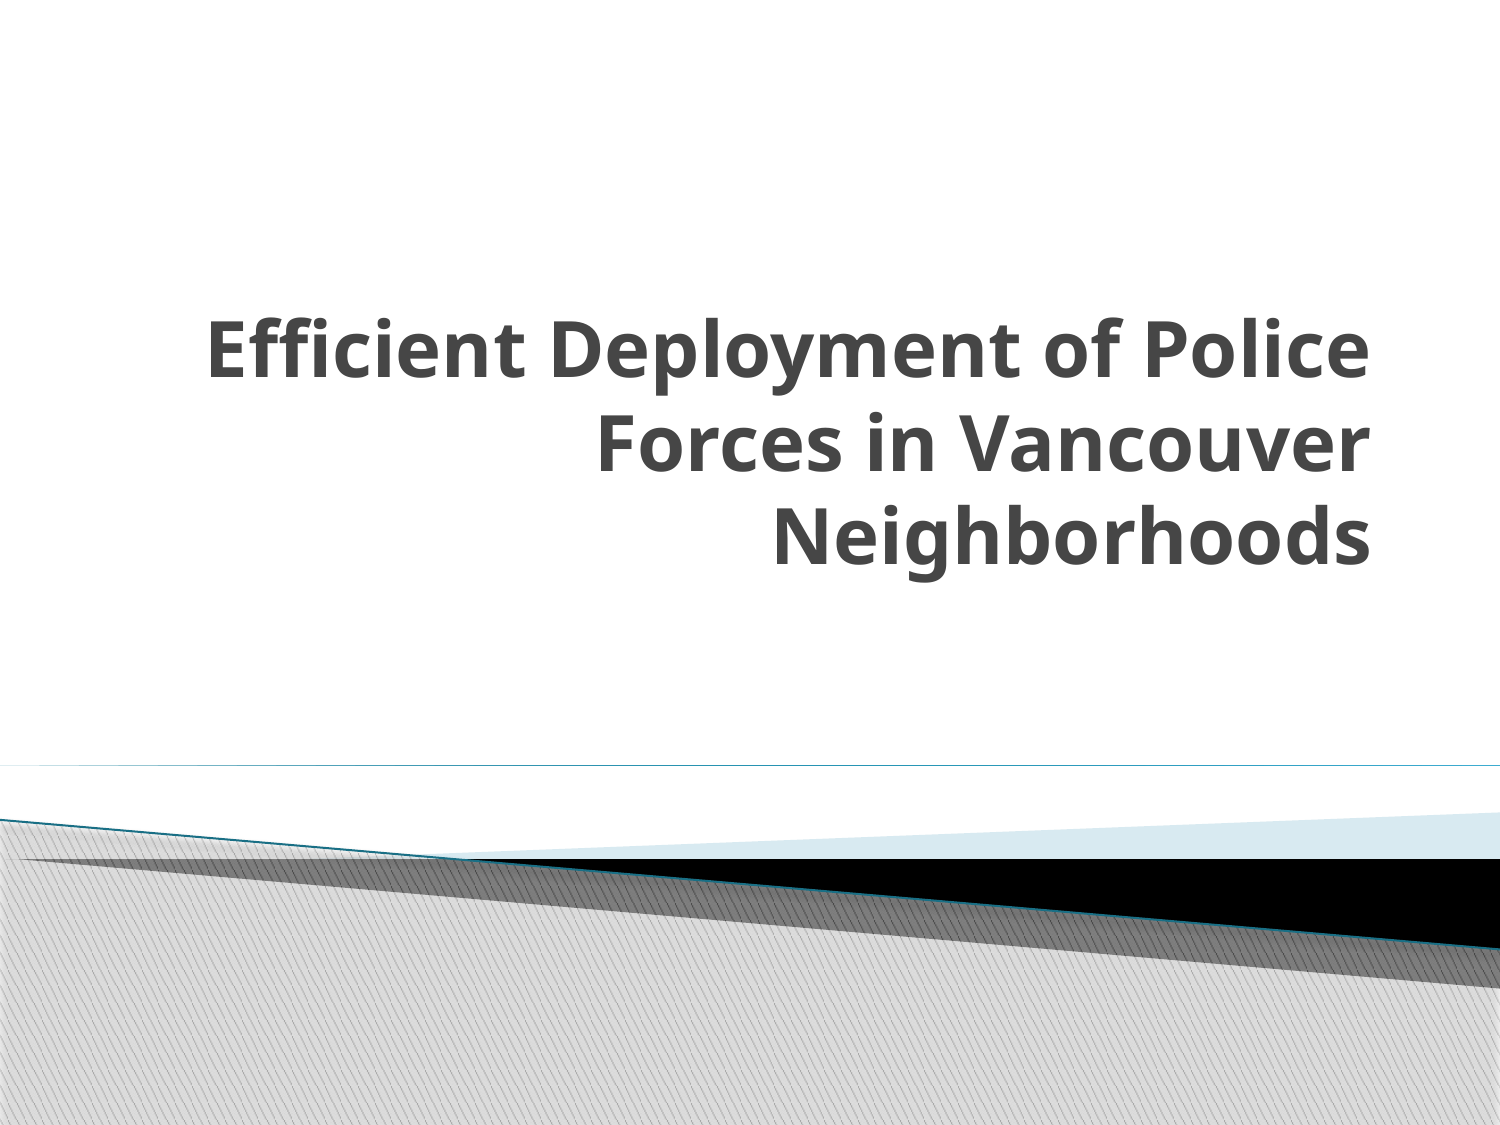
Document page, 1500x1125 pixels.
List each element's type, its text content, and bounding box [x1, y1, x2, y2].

title Efficient Deployment of Police Forces in Vancouver Neighborhoods [112, 287, 1388, 588]
picture [5, 859, 1500, 989]
